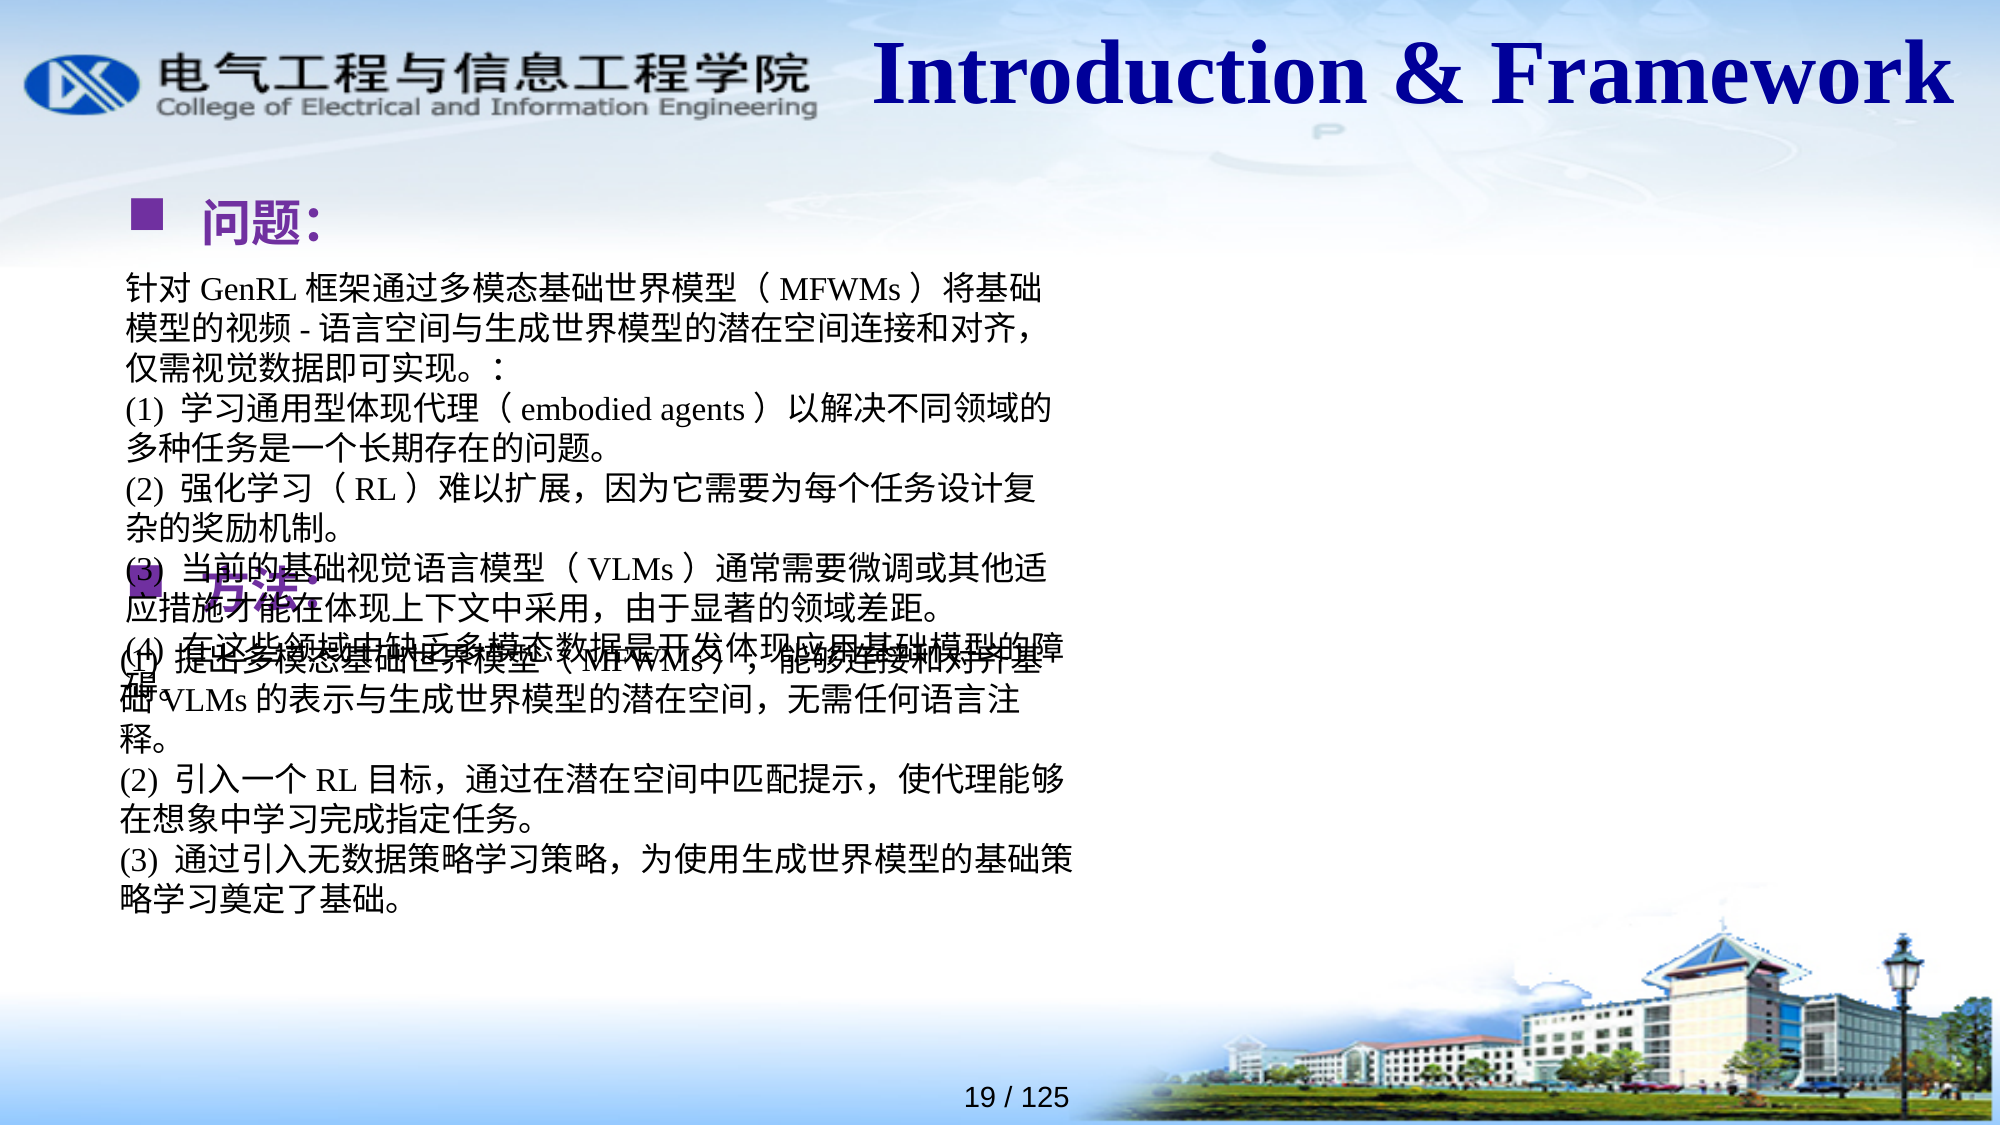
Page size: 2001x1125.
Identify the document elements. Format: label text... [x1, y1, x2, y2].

picture [0, 0, 2000, 1125]
text_box 19 / 125 [829, 1070, 1213, 1125]
text_box (1) 提出多模态基础世界模型（MFWMs），能够连接和对齐基础VLMs的表示与生成世界模型的潜在空间，无需任何语言注释。 (2) 引入一个RL目标，通过在潜在空间中匹配提示，使代理能够在想象中学习完成指定任务。 (3) 通过引入无数据策略学习策略，为使用生成世界模型的基础策略学习奠定了基础。 [105, 630, 1089, 925]
text_box Introduction & Framework [799, 4, 2000, 130]
text_box 针对GenRL框架通过多模态基础世界模型（MFWMs）将基础模型的视频-语言空间与生成世界模型的潜在空间连接和对齐，仅需视觉数据即可实现。： (1) 学习通用型体现代理（embodied agents）以解决不同领域的多种任务是一个长期存在的问题。 (2) 强化学习（RL）难以扩展，因为它需要为每个任务设计复杂的奖励机制。 (3) 当前的基础视觉语言模型（VLMs）通常需要微调或其他适应措施才能在体现上下文中采用，由于显著的领域差距。 (4) 在这些领域中缺乏多模态数据是开发体现应用基础模型的障碍。 [110, 260, 1080, 630]
text_box 问题： [111, 184, 1112, 260]
